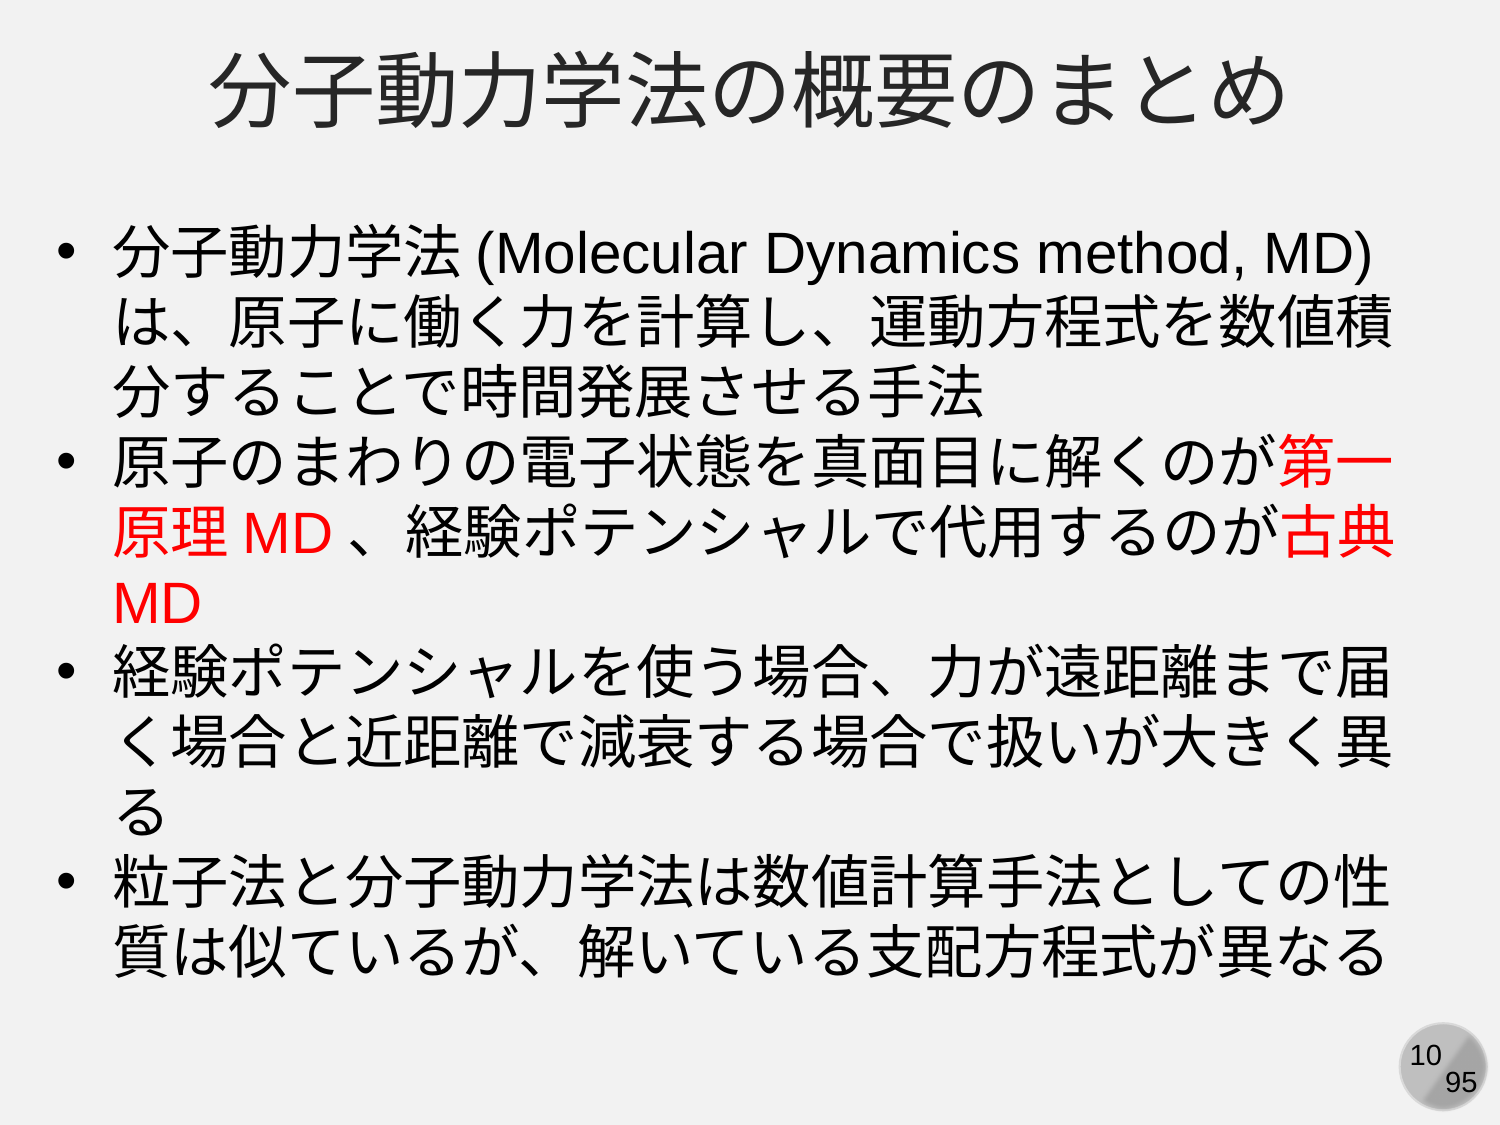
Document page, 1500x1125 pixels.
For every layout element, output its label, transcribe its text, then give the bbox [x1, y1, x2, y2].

list 分子動力学法の概要のまとめ [0, 31, 1500, 155]
text_box 分子動力学法(Molecular Dynamics method, MD)は、原子に働く力を計算し、運動方程式を数値積分することで時間発展させる手法 原子のまわりの電子状態を真面目に解くのが第一原理MD、経験ポテンシャルで代用するのが古典MD 経験ポテンシャルを使う場合、力が遠距離まで届く場合と近距離で減衰する場合で扱いが大きく異る 粒子法と分子動力学法は数値計算手法としての性質は似ているが、解いている支配方程式が異なる [41, 208, 1412, 1063]
